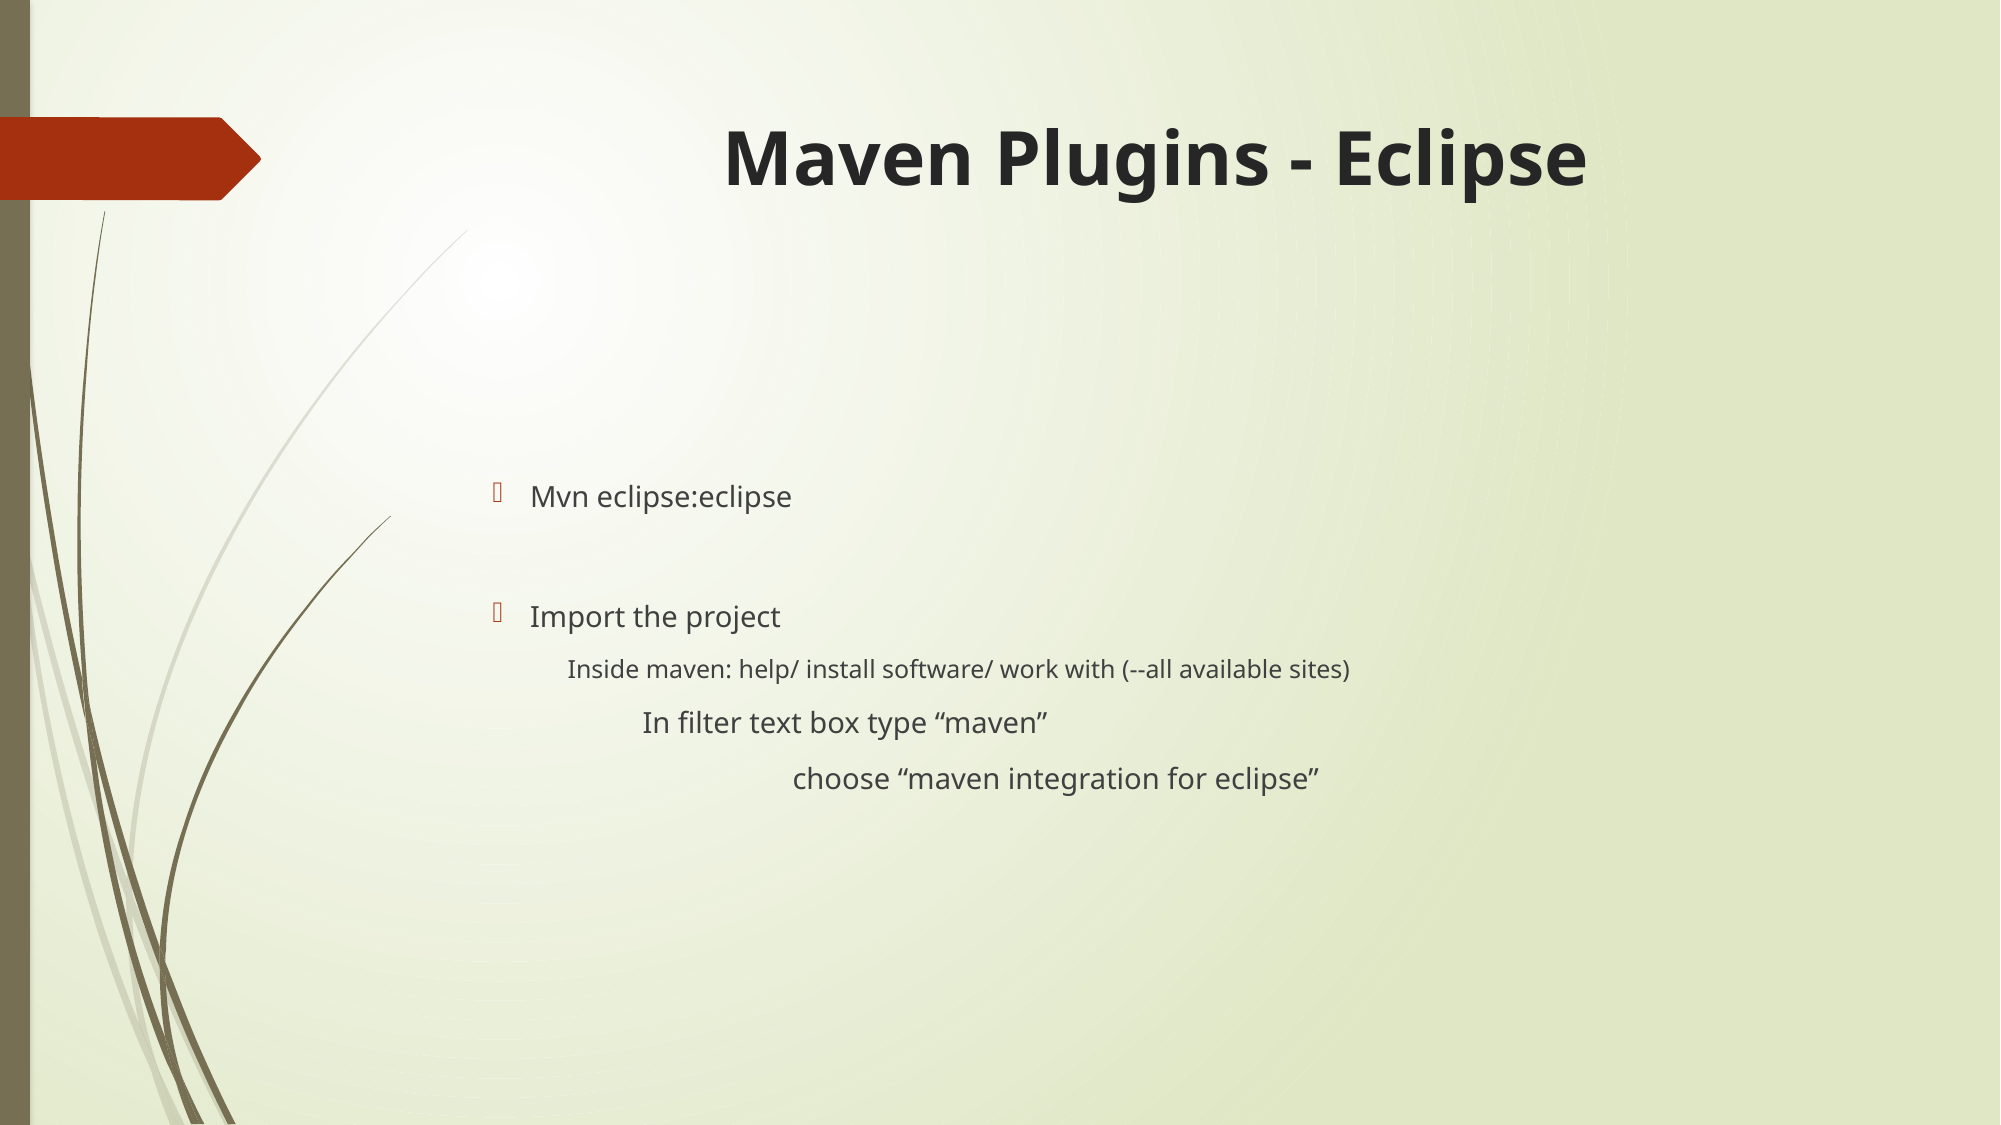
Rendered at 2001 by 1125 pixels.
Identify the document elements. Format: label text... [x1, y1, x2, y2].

list Mvn eclipse:eclipse Import the project Inside maven: help/ install software/ work with (--all available sites) In filter text box type “maven” choose “maven integration for eclipse” [327, 350, 1888, 970]
title Maven Plugins - Eclipse [425, 102, 1888, 250]
